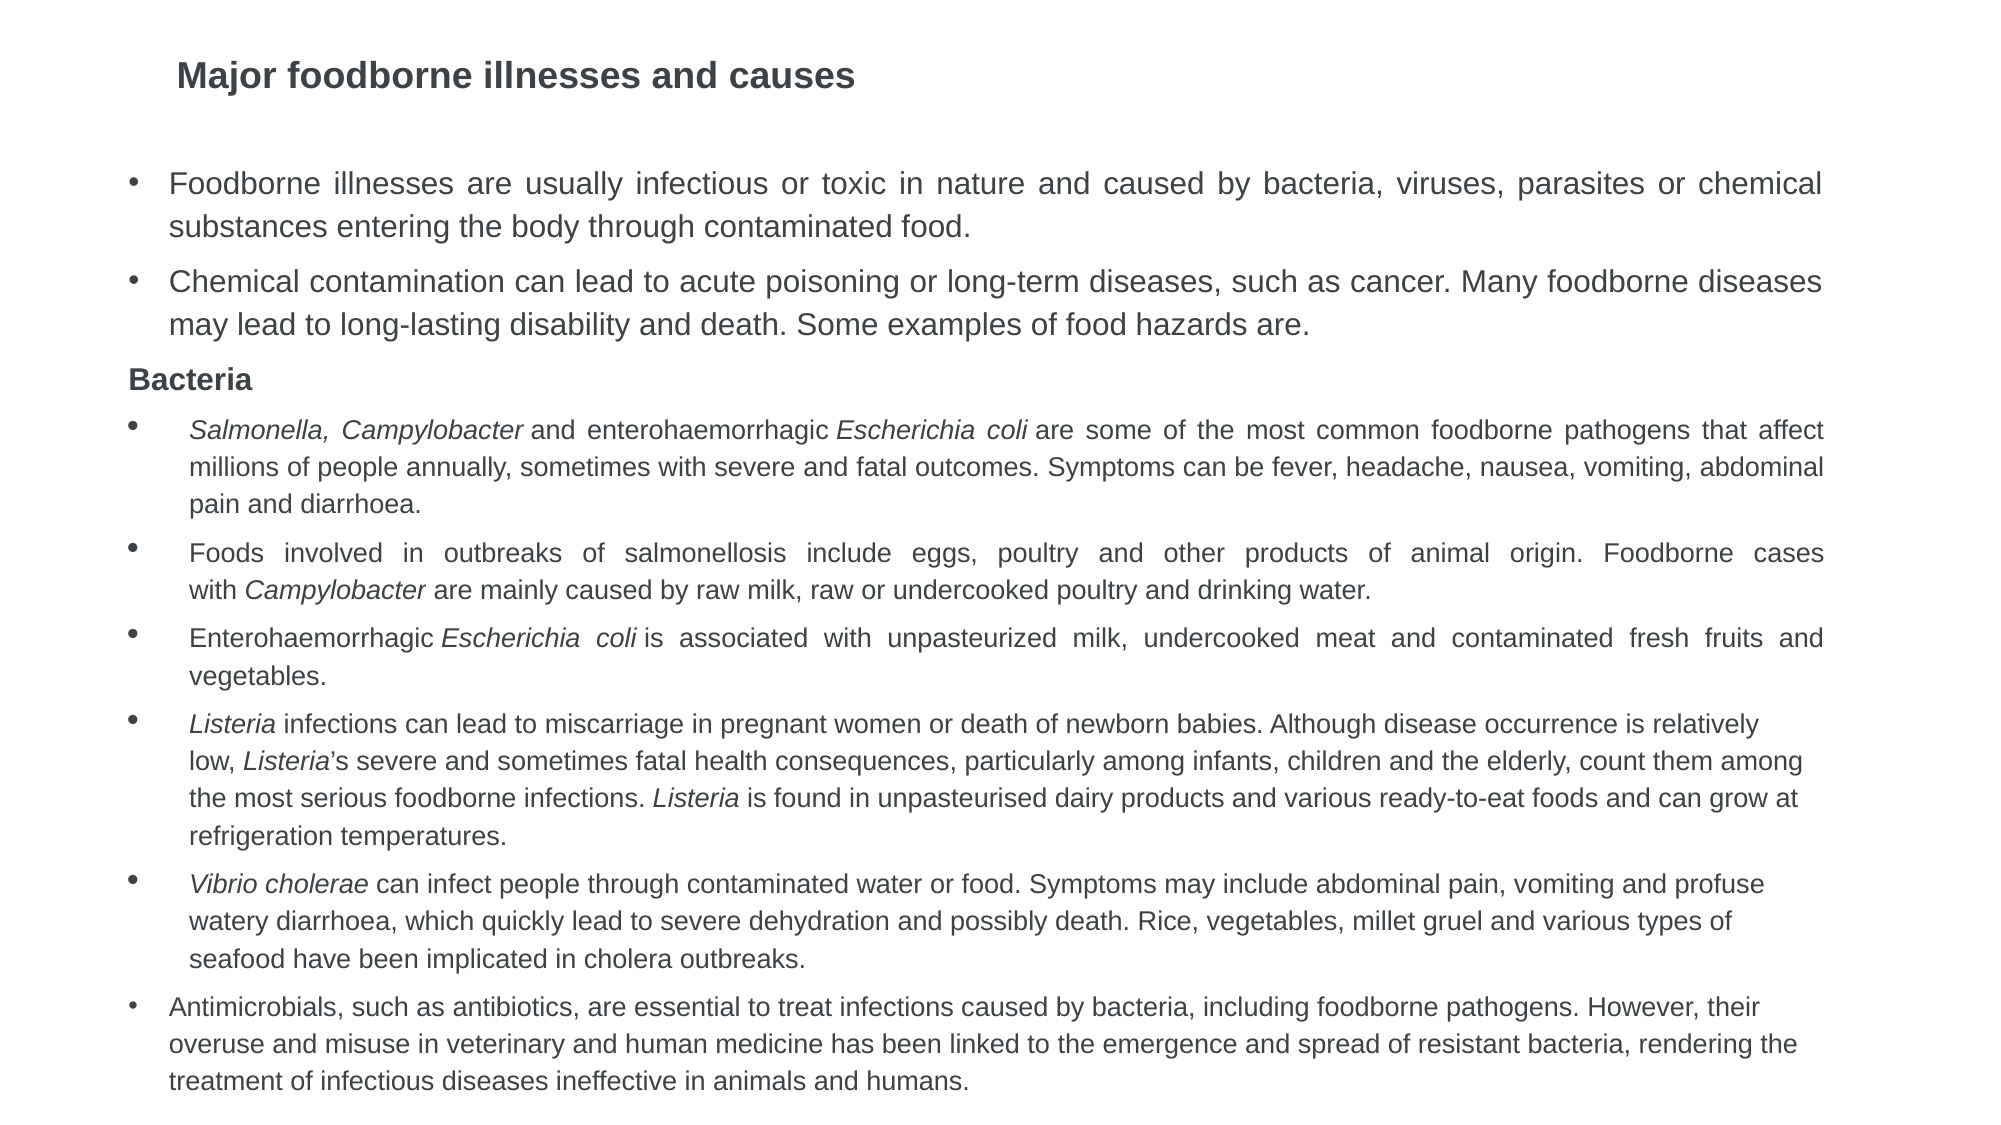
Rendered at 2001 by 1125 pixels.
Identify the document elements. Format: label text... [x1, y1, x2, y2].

list Foodborne illnesses are usually infectious or toxic in nature and caused by bacteria, viruses, parasites or chemical substances entering the body through contaminated food. Chemical contamination can lead to acute poisoning or long-term diseases, such as cancer. Many foodborne diseases may lead to long-lasting disability and death. Some examples of food hazards are. Bacteria Salmonella, Campylobacter and enterohaemorrhagic Escherichia coli are some of the most common foodborne pathogens that affect millions of people annually, sometimes with severe and fatal outcomes. Symptoms can be fever, headache, nausea, vomiting, abdominal pain and diarrhoea. Foods involved in outbreaks of salmonellosis include eggs, poultry and other products of animal origin. Foodborne cases with Campylobacter are mainly caused by raw milk, raw or undercooked poultry and drinking water. Enterohaemorrhagic Escherichia coli is associated with unpasteurized milk, undercooked meat and contaminated fresh fruits and vegetables. Listeria infections can lead to miscarriage in pregnant women or death of newborn babies. Although disease occurrence is relatively low, Listeria’s severe and sometimes fatal health consequences, particularly among infants, children and the elderly, count them among the most serious foodborne infections. Listeria is found in unpasteurised dairy products and various ready-to-eat foods and can grow at refrigeration temperatures. Vibrio cholerae can infect people through contaminated water or food. Symptoms may include abdominal pain, vomiting and profuse watery diarrhoea, which quickly lead to severe dehydration and possibly death. Rice, vegetables, millet gruel and various types of seafood have been implicated in cholera outbreaks. Antimicrobials, such as antibiotics, are essential to treat infections caused by bacteria, including foodborne pathogens. However, their overuse and misuse in veterinary and human medicine has been linked to the emergence and spread of resistant bacteria, rendering the treatment of infectious diseases ineffective in animals and humans. [113, 149, 1839, 1125]
title Major foodborne illnesses and causes [161, 48, 1887, 150]
